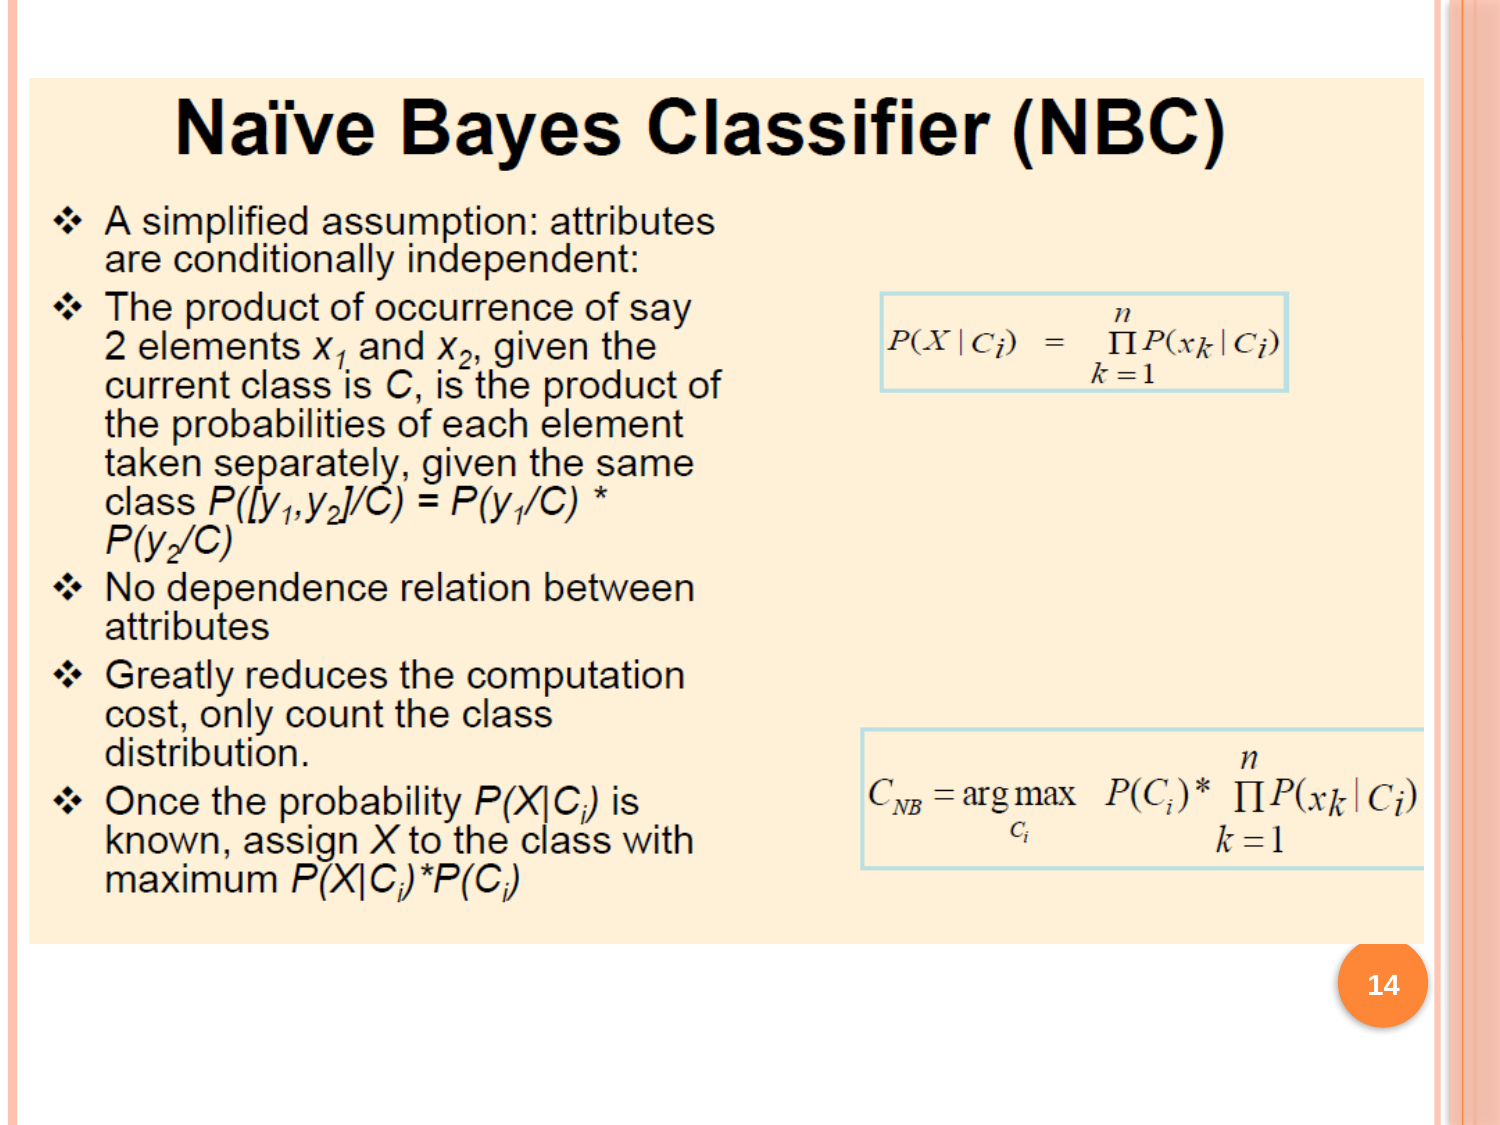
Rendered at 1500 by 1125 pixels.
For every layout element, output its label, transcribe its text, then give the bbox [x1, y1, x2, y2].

slide_number 14 [1333, 940, 1434, 1026]
picture [28, 77, 1424, 945]
